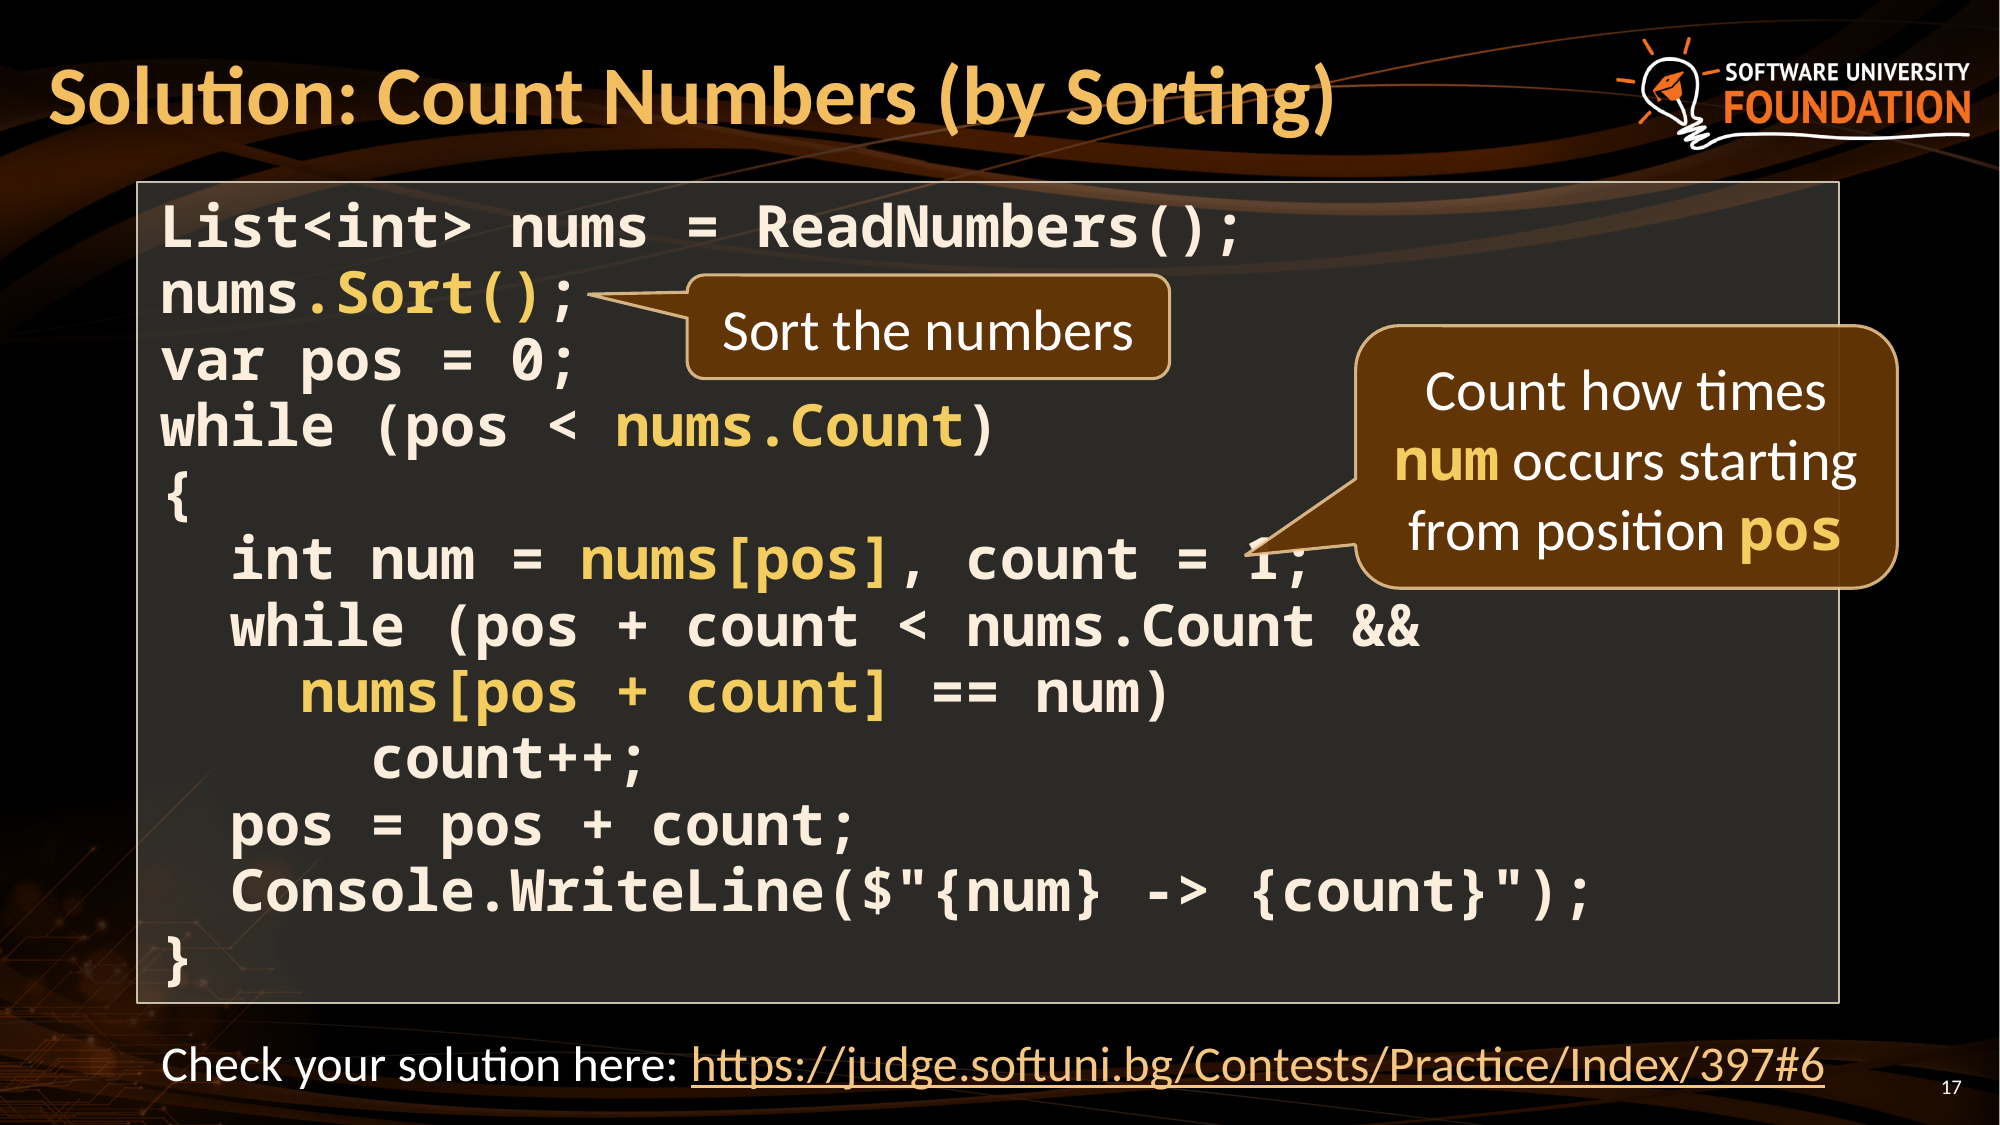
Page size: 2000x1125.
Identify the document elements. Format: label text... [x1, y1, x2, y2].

text_box Check your solution here: https://judge.softuni.bg/Contests/Practice/Index/397#6 [124, 1024, 1863, 1099]
text_box Count how times num occurs starting from position pos [1244, 324, 1899, 590]
text_box Sort the numbers [587, 273, 1171, 380]
title Solution: Count Numbers (by Sorting) [30, 6, 1602, 189]
text_box List<int> nums = ReadNumbers(); nums.Sort(); var pos = 0; while (pos < nums.Count) { int num = nums[pos], count = 1; while (pos + count < nums.Count && nums[pos + count] == num) count++; pos = pos + count; Console.WriteLine($"{num} -> {count}"); } [137, 182, 1840, 1004]
slide_number 17 [1897, 1070, 1968, 1103]
picture [0, 0, 2000, 1125]
